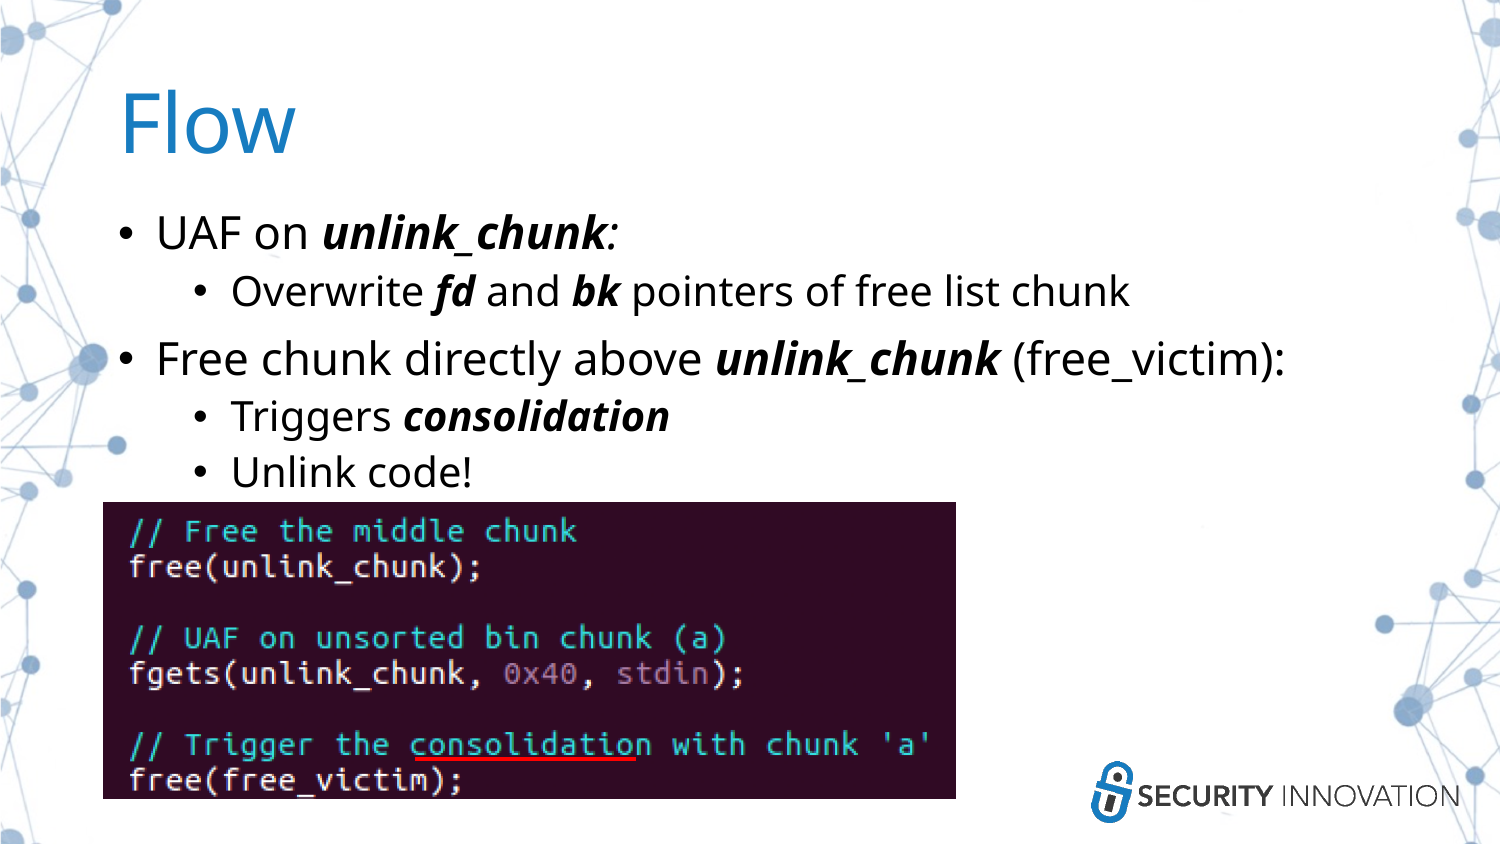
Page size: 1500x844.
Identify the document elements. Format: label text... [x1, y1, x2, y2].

list UAF on unlink_chunk: Overwrite fd and bk pointers of free list chunk Free chunk directly above unlink_chunk (free_victim): Triggers consolidation Unlink code! [103, 202, 1397, 739]
picture [1091, 1, 1500, 844]
picture [1, 1, 956, 844]
title Flow [103, 44, 1397, 202]
